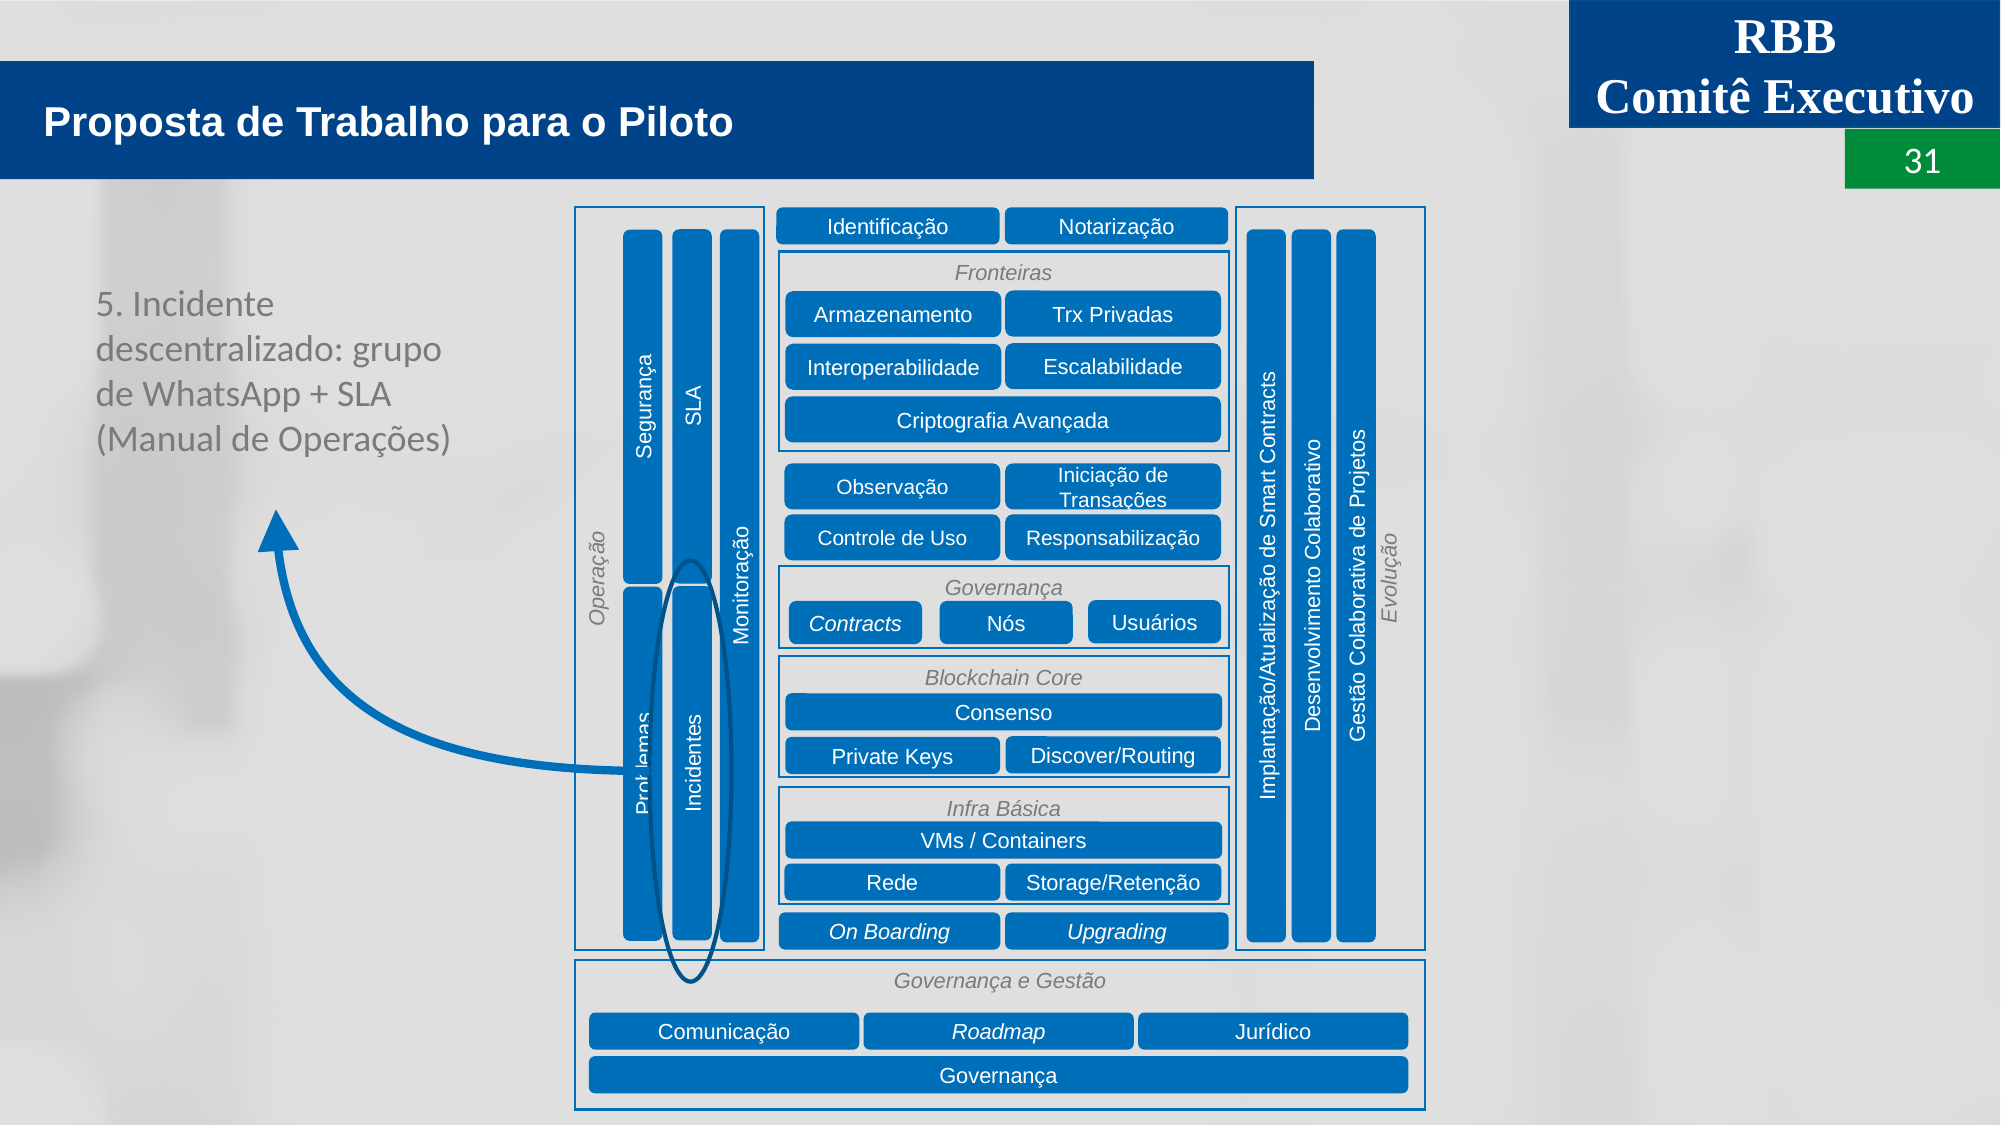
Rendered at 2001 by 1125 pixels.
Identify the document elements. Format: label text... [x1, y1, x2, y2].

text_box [575, 207, 1425, 1110]
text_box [275, 509, 650, 771]
text_box Proposta de Trabalho para o Piloto [32, 89, 746, 151]
text_box [0, 60, 1315, 180]
text_box 5. Incidente descentralizado: grupo de WhatsApp + SLA (Manual de Operações) [80, 271, 471, 510]
